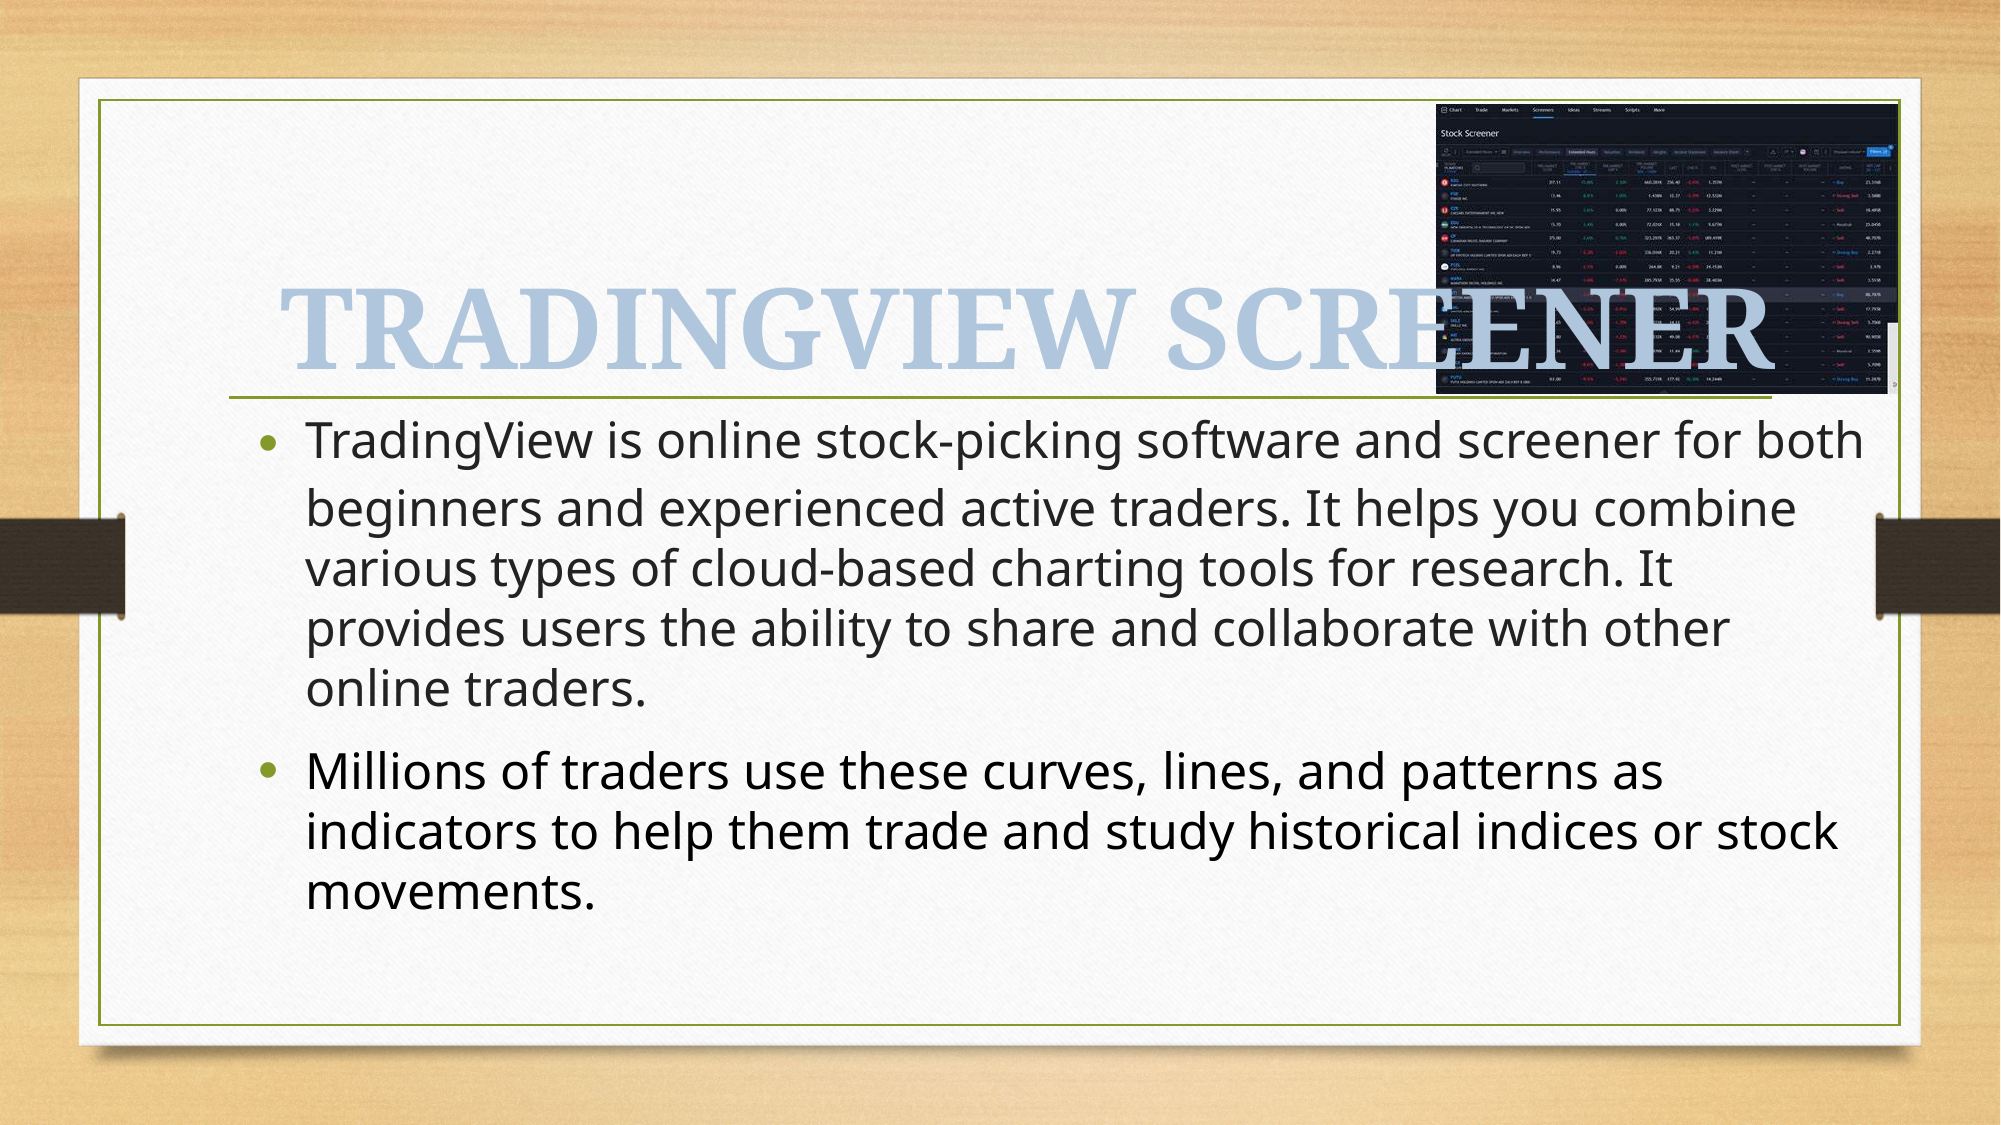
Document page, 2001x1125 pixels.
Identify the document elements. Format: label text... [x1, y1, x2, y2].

list TradingView is online stock-picking software and screener for both beginners and experienced active traders. It helps you combine various types of cloud-based charting tools for research. It provides users the ability to share and collaborate with other online traders. Millions of traders use these curves, lines, and patterns as indicators to help them trade and study historical indices or stock movements. [243, 400, 1888, 914]
picture [0, 0, 2001, 1125]
text_box TRADINGVIEW SCREENER [265, 249, 1791, 400]
